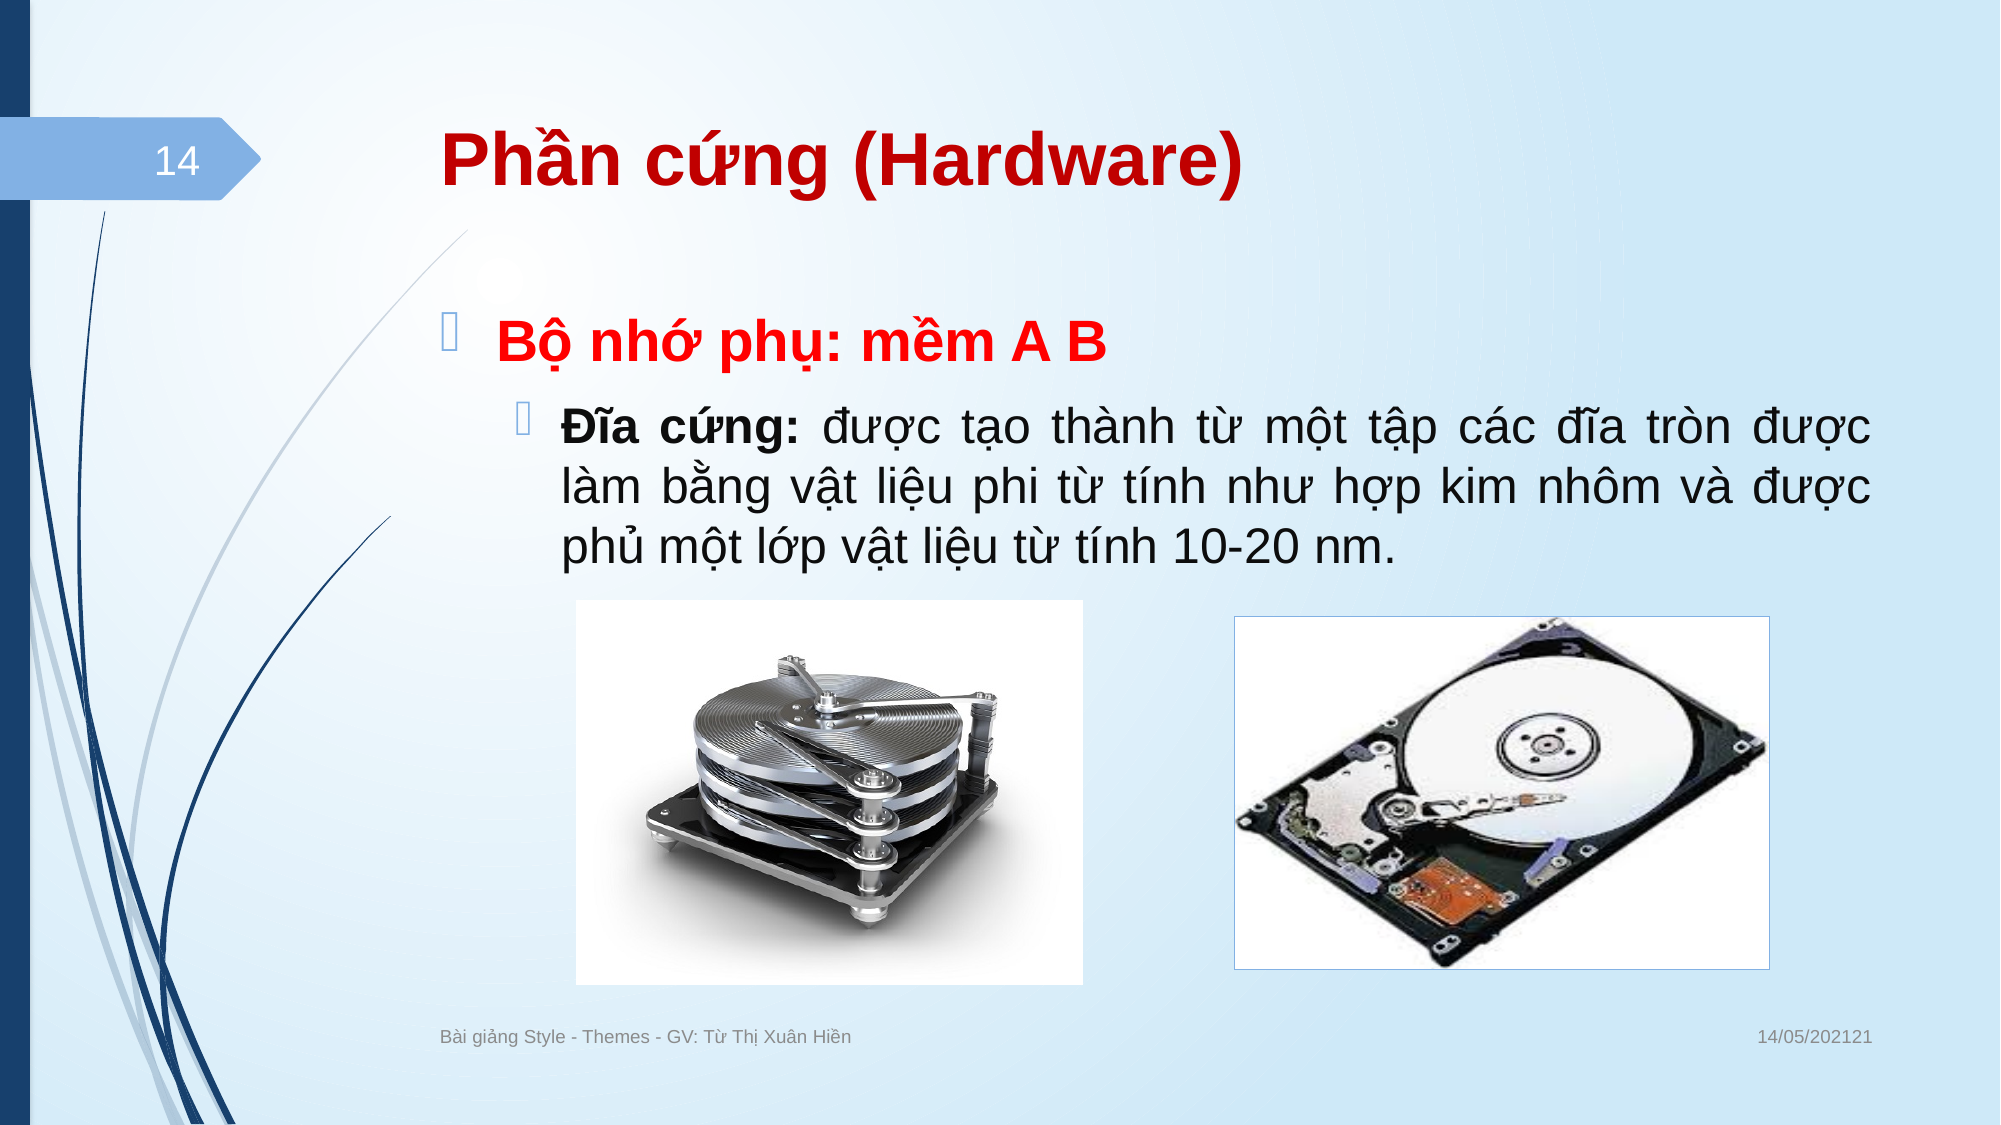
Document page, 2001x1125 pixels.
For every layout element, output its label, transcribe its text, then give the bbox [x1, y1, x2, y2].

picture [1234, 615, 1770, 970]
footer Bài giảng Style - Themes - GV: Từ Thị Xuân Hiền [424, 1006, 1675, 1067]
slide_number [1699, 1005, 1888, 1067]
picture [576, 600, 1083, 986]
list Bộ nhớ phụ: mềm A B Đĩa cứng: được tạo thành từ một tập các đĩa tròn được làm bằng vật liệu phi từ tính như hợp kim nhôm và được phủ một lớp vật liệu từ tính 10-20 nm. [424, 295, 1888, 970]
title Phần cứng (Hardware) [425, 102, 1888, 261]
slide_number 14 [87, 129, 216, 190]
